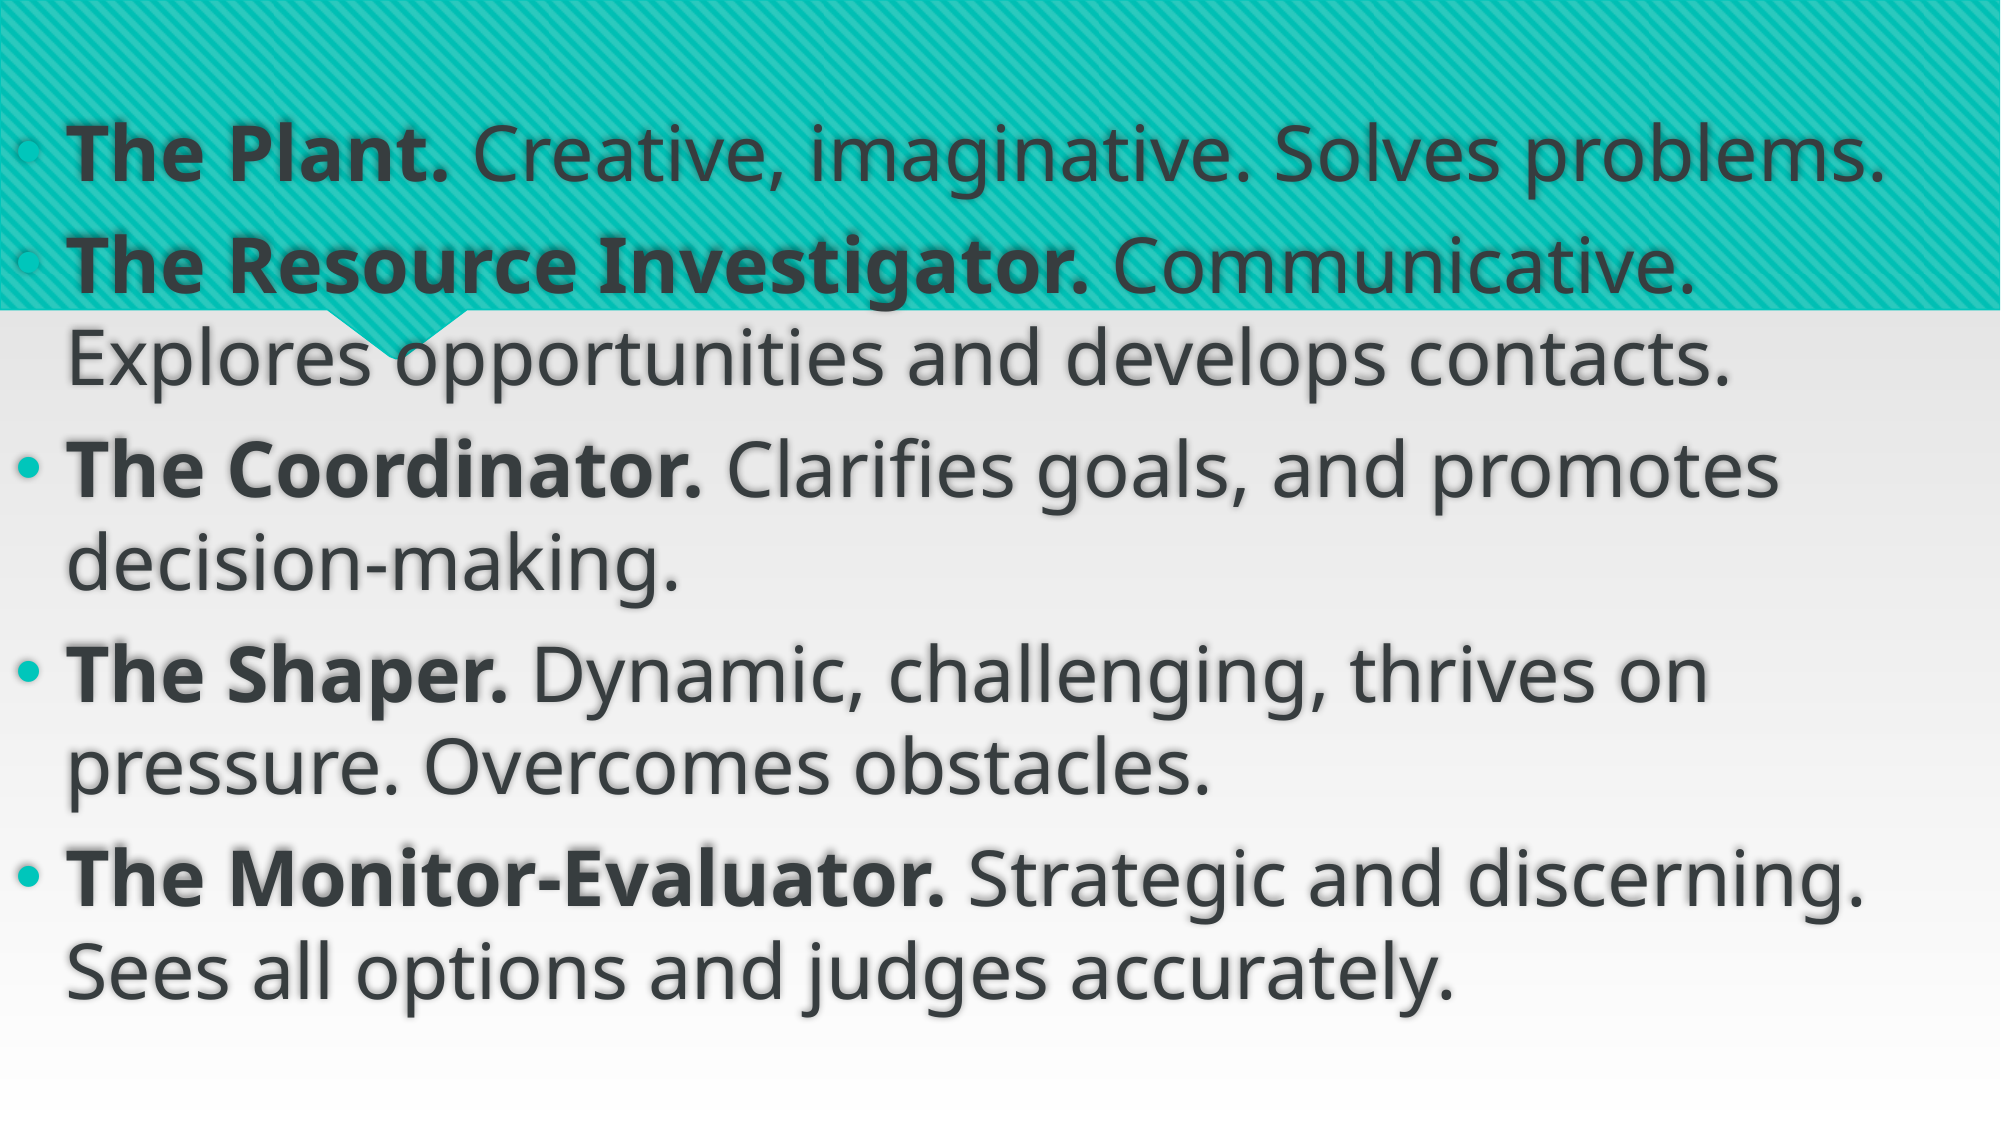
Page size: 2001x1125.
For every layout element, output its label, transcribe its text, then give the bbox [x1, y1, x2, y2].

list The Plant. Creative, imaginative. Solves problems. The Resource Investigator. Communicative. Explores opportunities and develops contacts. The Coordinator. Clarifies goals, and promotes decision-making. The Shaper. Dynamic, challenging, thrives on pressure. Overcomes obstacles. The Monitor-Evaluator. Strategic and discerning. Sees all options and judges accurately. [0, 32, 2000, 1106]
